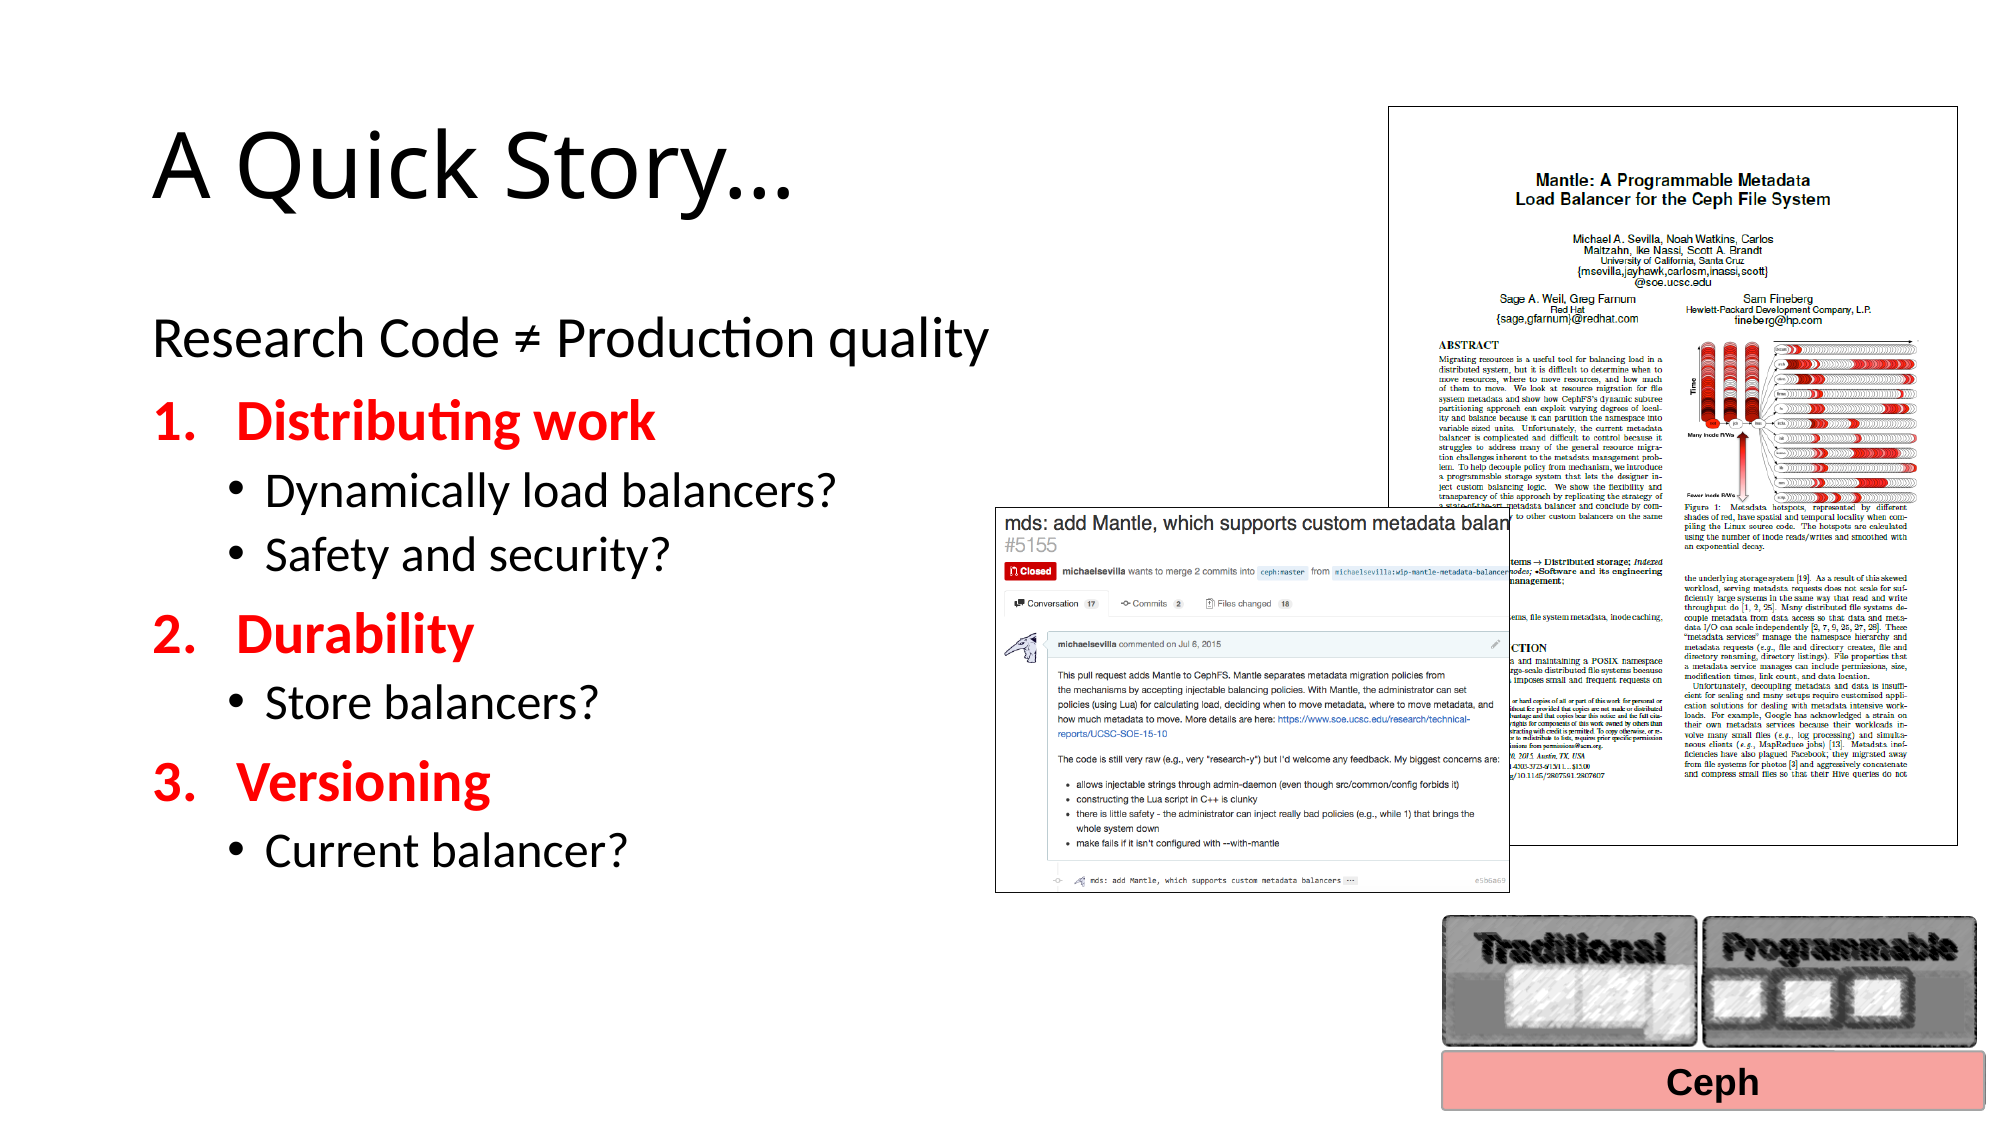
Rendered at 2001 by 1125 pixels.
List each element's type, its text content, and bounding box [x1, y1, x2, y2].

picture [995, 106, 1958, 893]
list Research Code ≠ Production quality Distributing work Dynamically load balancers? Safety and security? Durability Store balancers? Versioning Current balancer? [137, 299, 1863, 1014]
picture [1441, 913, 1986, 1053]
title A Quick Story… [137, 59, 1863, 278]
picture [1441, 1108, 1986, 1125]
